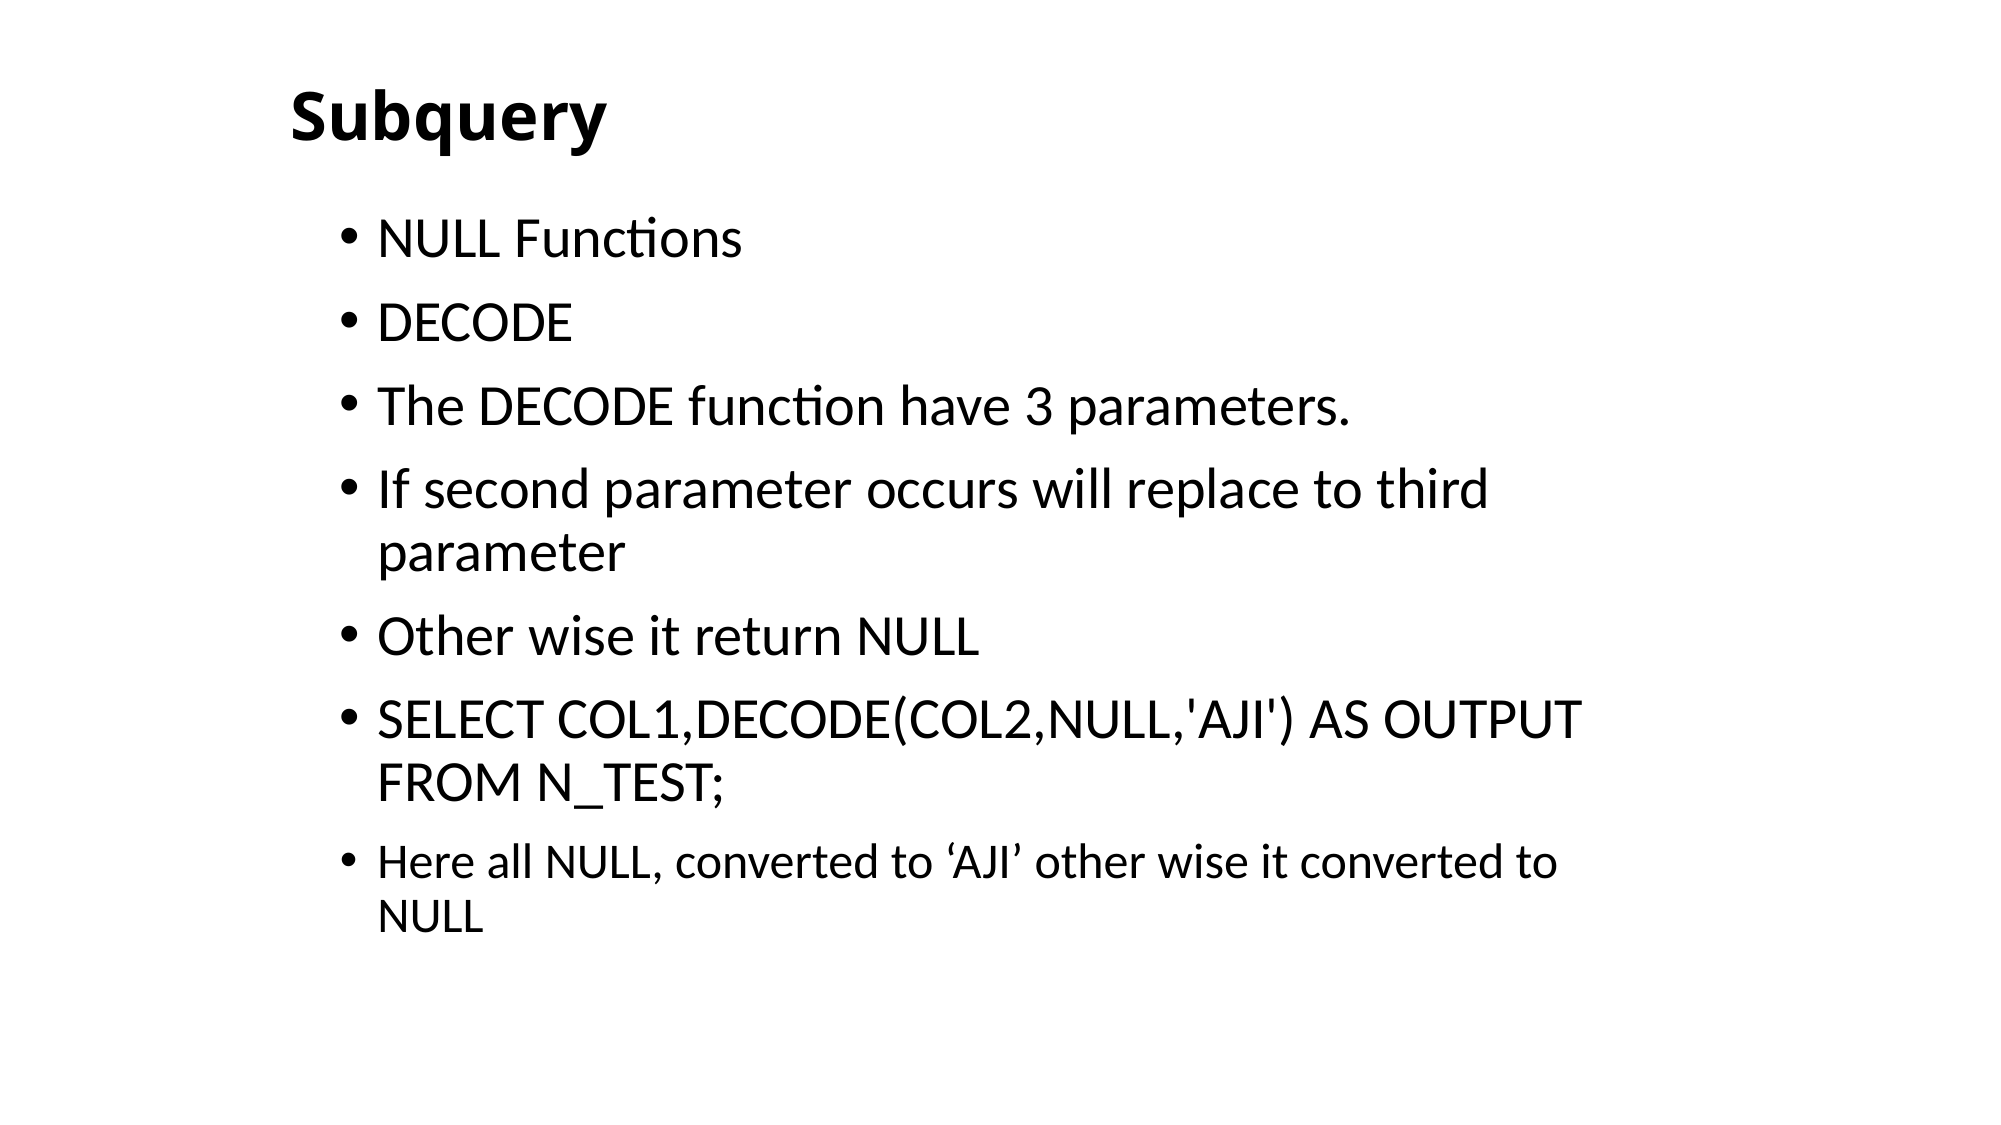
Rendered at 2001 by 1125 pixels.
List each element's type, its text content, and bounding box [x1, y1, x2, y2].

list NULL Functions DECODE The DECODE function have 3 parameters. If second parameter occurs will replace to third parameter Other wise it return NULL SELECT COL1,DECODE(COL2,NULL,'AJI') AS OUTPUT FROM N_TEST; Here all NULL, converted to ‘AJI’ other wise it converted to NULL [324, 200, 1675, 1038]
title Subquery [275, 75, 1725, 163]
